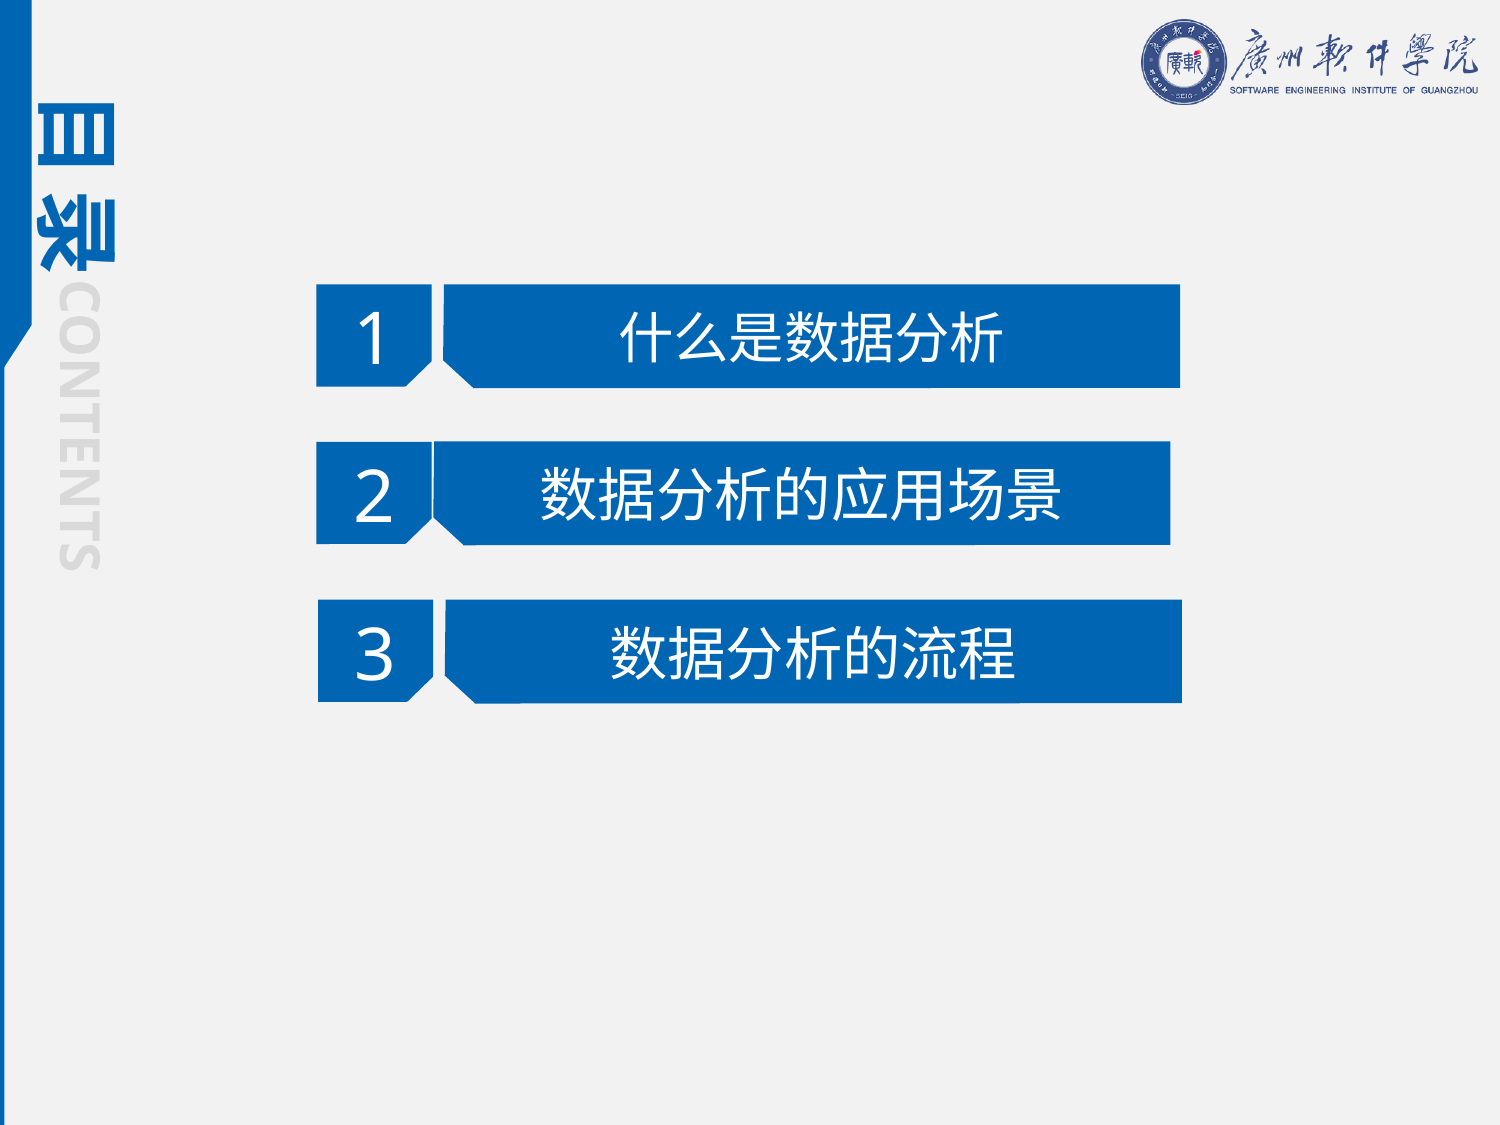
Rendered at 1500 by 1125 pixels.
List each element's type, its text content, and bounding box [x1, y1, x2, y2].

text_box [0, 0, 32, 1125]
text_box 目录 [32, 0, 161, 369]
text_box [316, 284, 1181, 389]
picture [1141, 19, 1478, 105]
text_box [318, 599, 1182, 704]
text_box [316, 441, 1171, 546]
text_box contents [32, 226, 136, 627]
